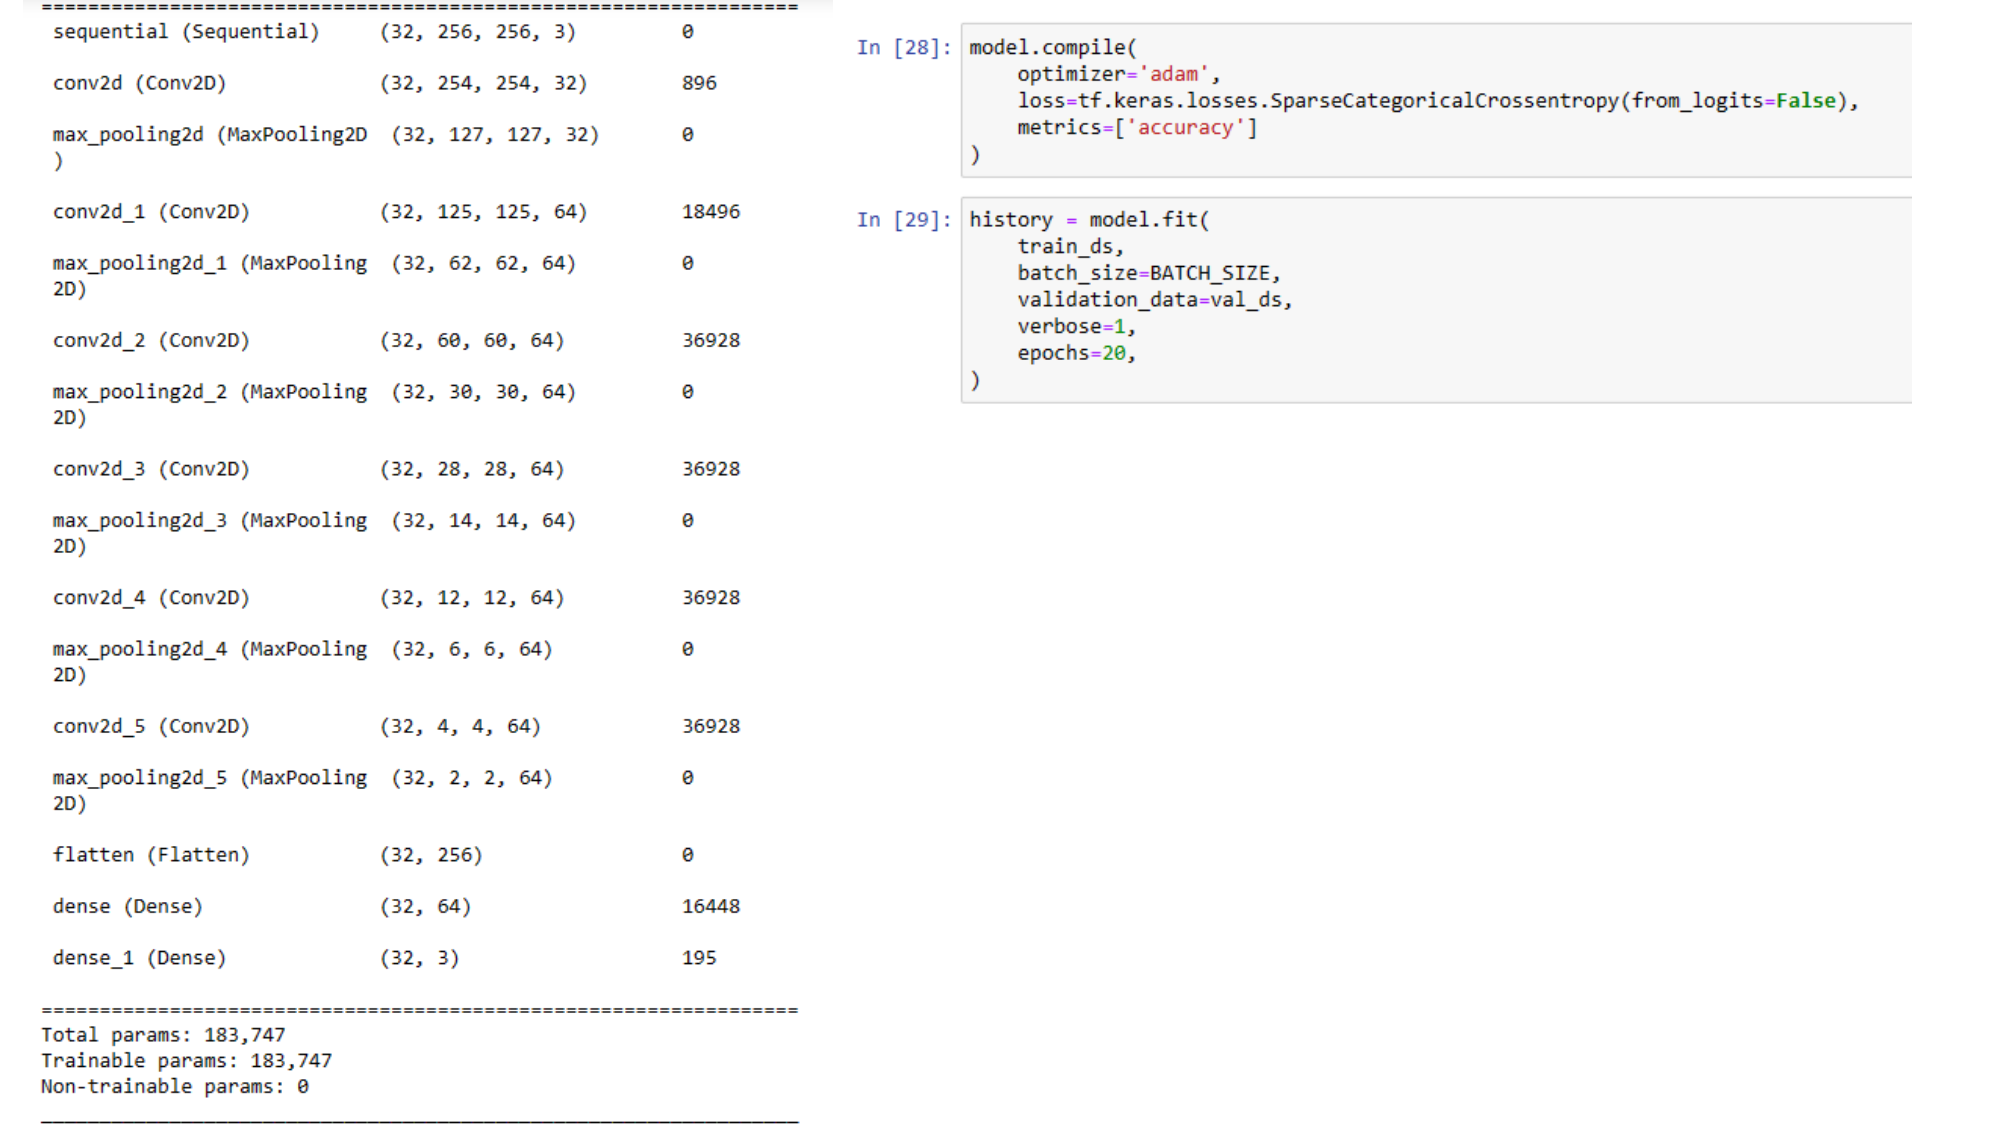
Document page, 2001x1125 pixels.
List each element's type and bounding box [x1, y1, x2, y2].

picture [847, 20, 1912, 407]
picture [23, 0, 833, 1125]
